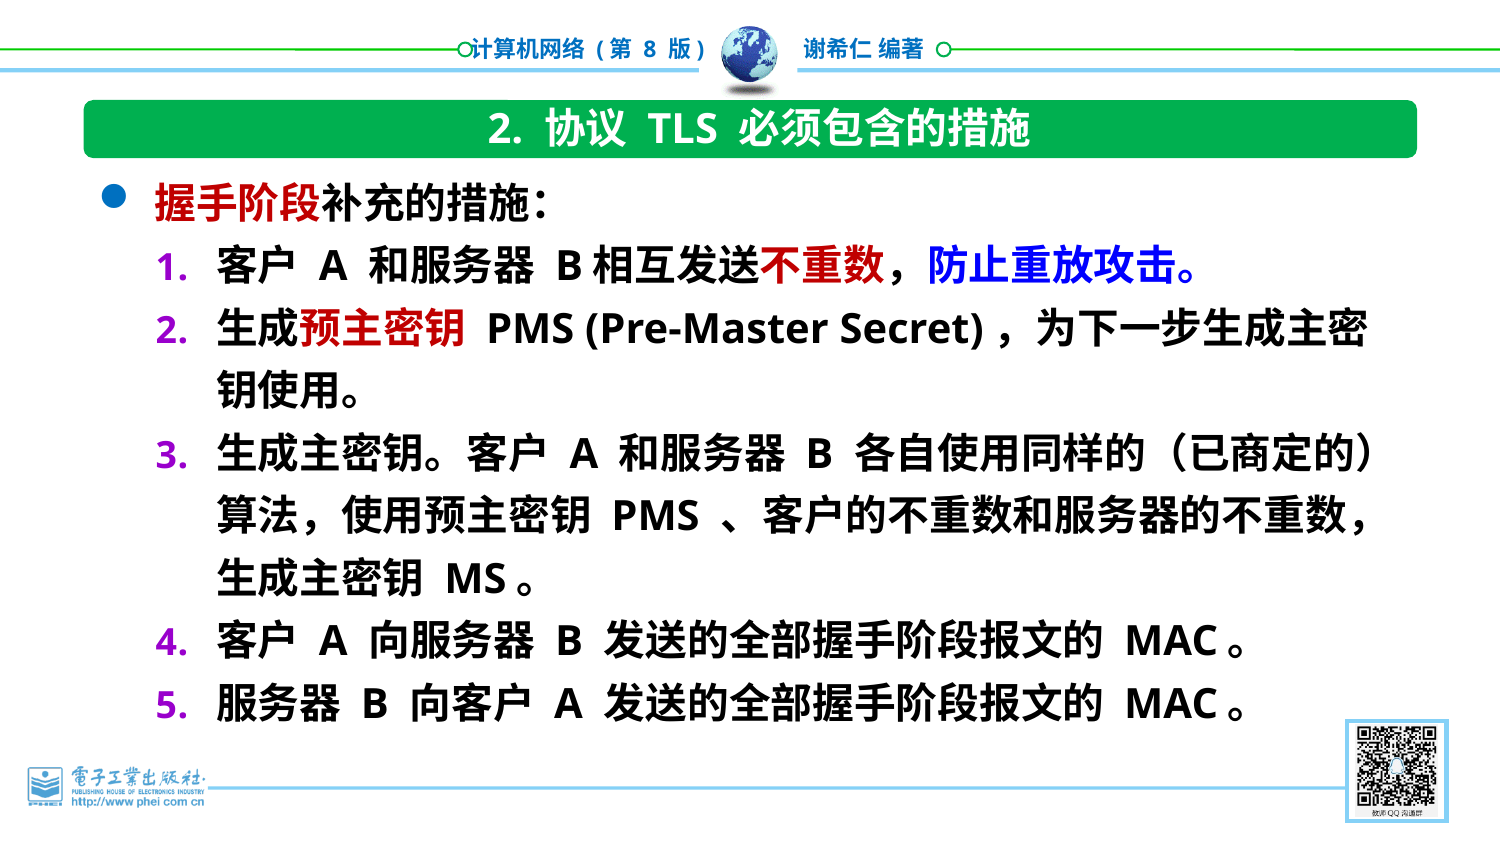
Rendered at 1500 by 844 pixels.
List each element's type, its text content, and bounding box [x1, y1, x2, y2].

picture [719, 24, 779, 94]
picture [23, 764, 208, 809]
text_box 2. 协议 TLS 必须包含的措施 [165, 94, 1353, 156]
text_box 握手阶段补充的措施： 客户 A 和服务器 B相互发送不重数，防止重放攻击。 生成预主密钥 PMS (Pre-Master Secret)，为下一步生成主密钥使用。 生成主密钥。客户 A 和服务器 B 各自使用同样的（已商定的）算法，使用预主密钥 PMS 、客户的不重数和服务器的不重数，生成主密钥 MS。 客户 A 向服务器 B 发送的全部握手阶段报文的 MAC。 服务器 B 向客户 A 发送的全部握手阶段报文的 MAC。 [83, 156, 1418, 734]
picture [1355, 724, 1438, 817]
text_box [1353, 100, 1418, 156]
text_box [83, 99, 165, 156]
